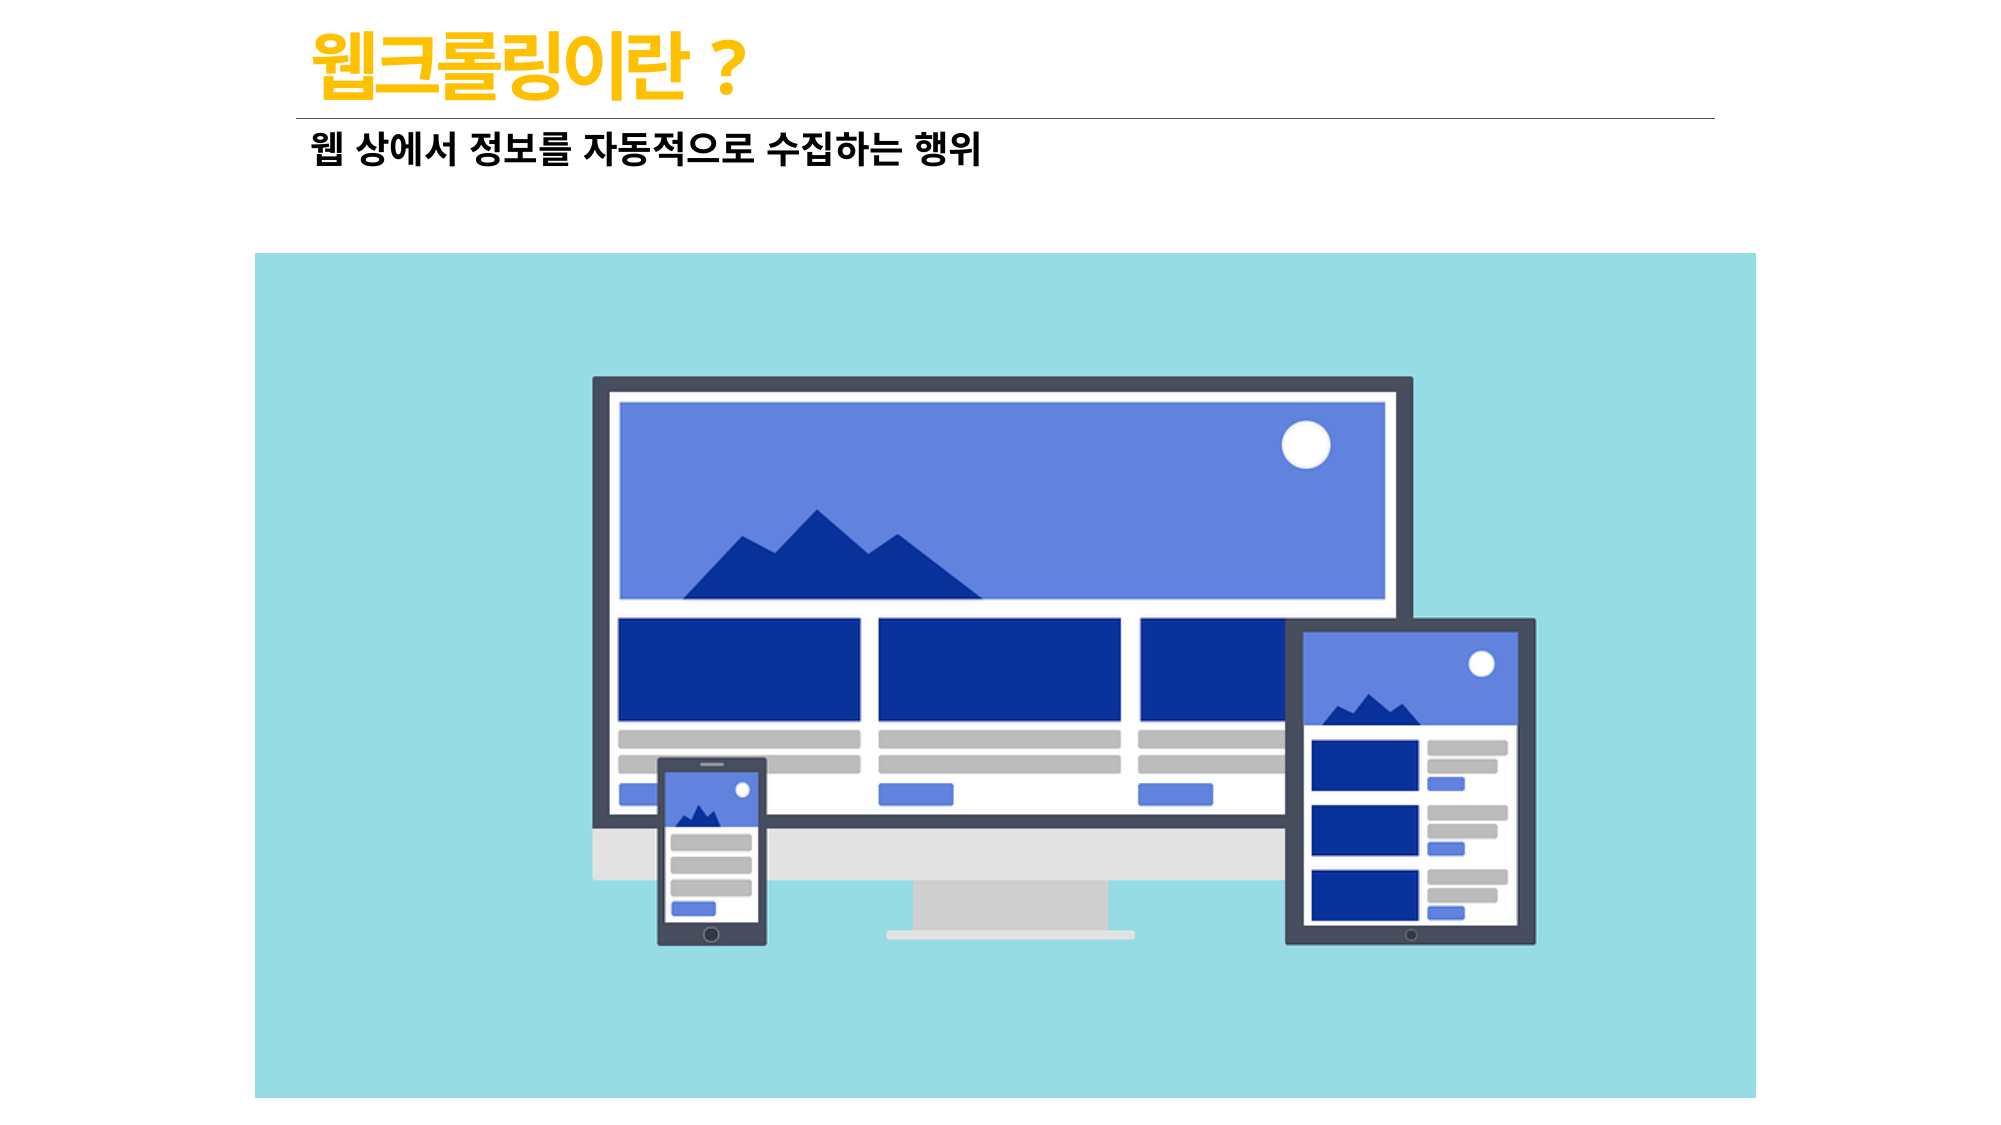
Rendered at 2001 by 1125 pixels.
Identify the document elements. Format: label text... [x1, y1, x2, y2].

text_box 웹크롤링이란? [295, 12, 1715, 117]
picture [255, 253, 1756, 1098]
text_box 웹 상에서 정보를 자동적으로 수집하는 행위 [295, 119, 1715, 178]
